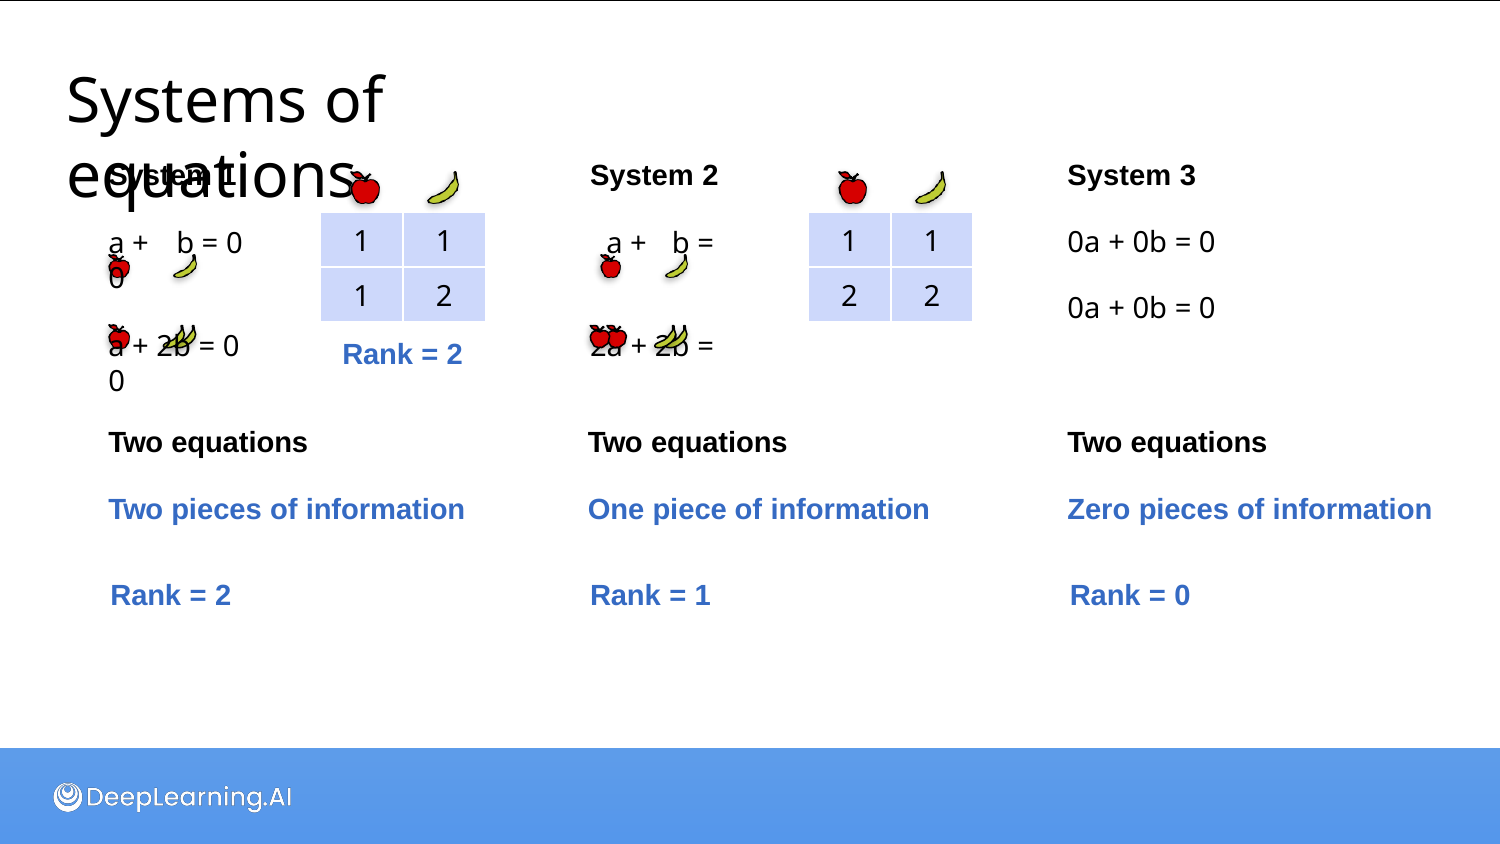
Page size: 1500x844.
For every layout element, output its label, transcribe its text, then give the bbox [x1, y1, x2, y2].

table_cell Rank = 1 [528, 556, 1000, 614]
title Systems of equations [64, 58, 666, 211]
picture [0, 748, 1500, 844]
text_box 0a + 0b = 0 [1065, 287, 1218, 325]
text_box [583, 321, 634, 359]
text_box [102, 251, 137, 289]
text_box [832, 168, 874, 214]
text_box Rank = 2 [340, 333, 466, 371]
table_cell 2 [404, 268, 485, 321]
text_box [421, 168, 465, 214]
table_cell 2 [809, 268, 890, 321]
table_header 1 [404, 213, 485, 266]
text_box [156, 321, 203, 359]
text_box System 1 System 2 a + b = 0 a + b = 0 a + 2b = 0 2a + 2b = 0 [106, 154, 738, 398]
table_header Two equations Two pieces of information [103, 426, 528, 556]
table_cell Rank = 2 [103, 556, 528, 614]
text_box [593, 251, 628, 289]
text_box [658, 251, 695, 289]
table_header Two equations Zero pieces of information [1000, 426, 1439, 556]
table_header 1 [321, 213, 402, 266]
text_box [647, 321, 695, 359]
table_cell 1 [321, 268, 402, 321]
table_cell 2 [892, 268, 972, 321]
text_box 0a + 0b = 0 [1065, 220, 1218, 258]
table_header 1 [809, 213, 890, 266]
table_cell Rank = 0 [1000, 556, 1439, 614]
text_box System 3 [1065, 154, 1198, 192]
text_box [344, 168, 386, 214]
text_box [167, 251, 203, 289]
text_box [102, 321, 137, 359]
table_header 1 [892, 213, 972, 266]
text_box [909, 168, 953, 214]
table_header Two equations One piece of information [528, 426, 1000, 556]
